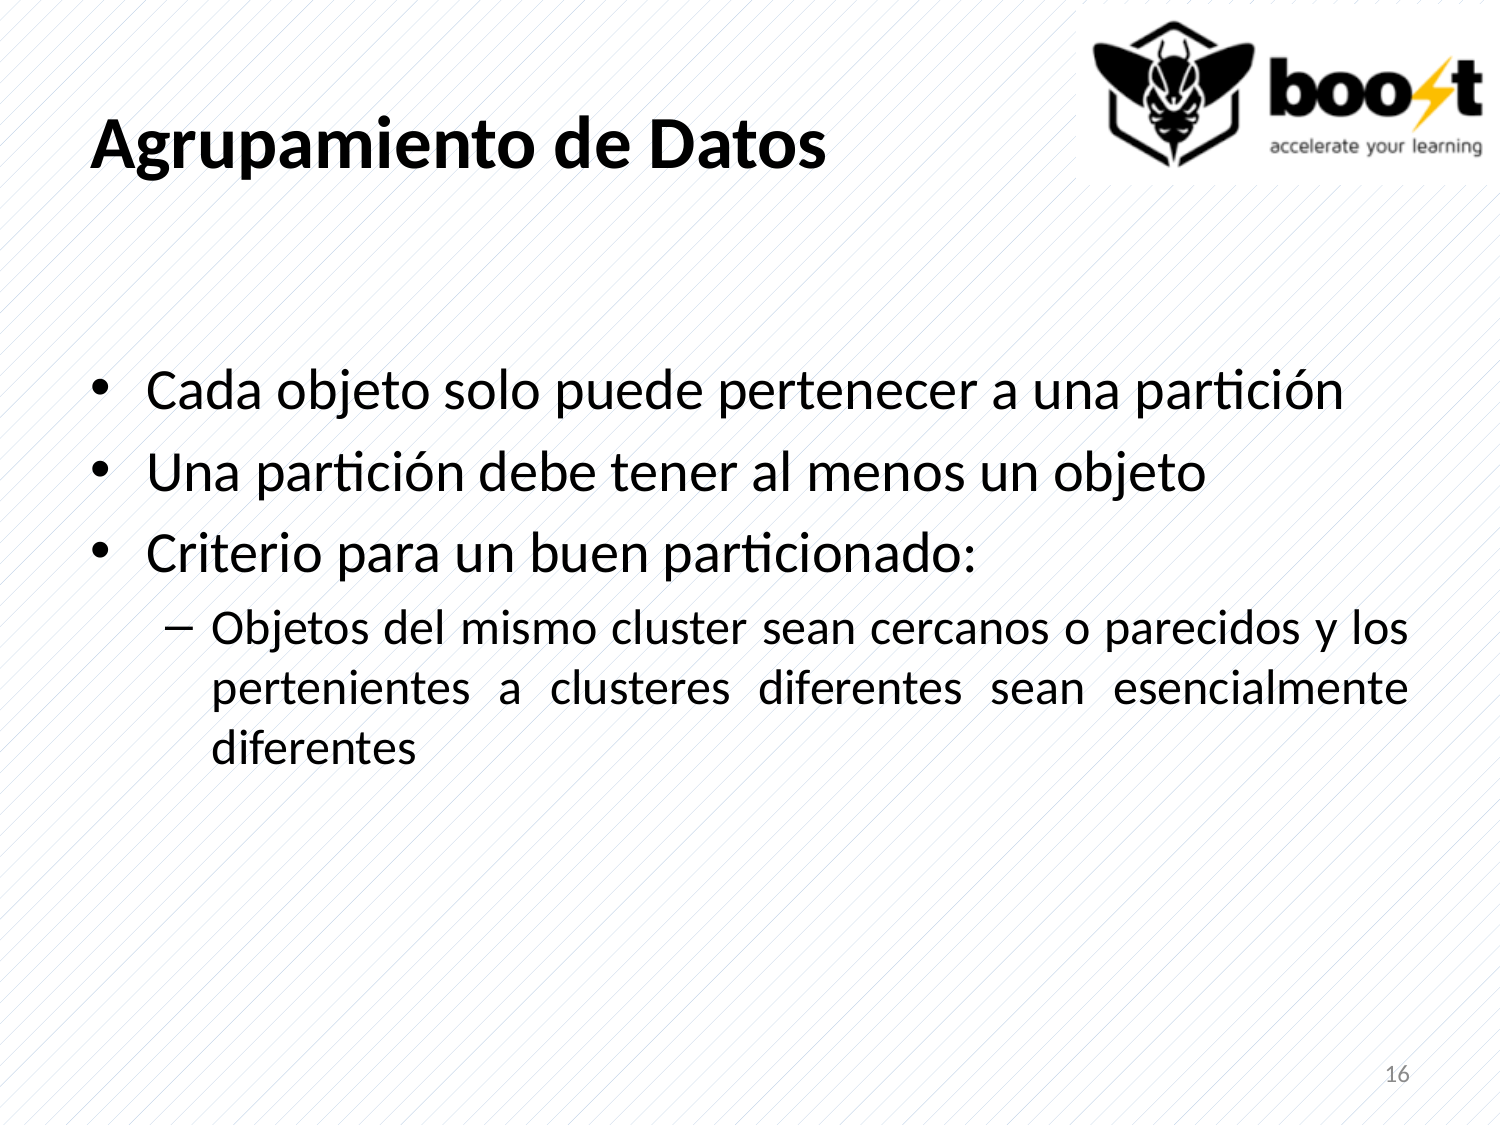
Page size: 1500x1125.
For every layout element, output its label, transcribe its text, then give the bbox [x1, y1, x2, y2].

picture [1076, 4, 1500, 185]
title Agrupamiento de Datos [75, 45, 1425, 233]
list Cada objeto solo puede pertenecer a una partición Una partición debe tener al menos un objeto Criterio para un buen particionado: Objetos del mismo cluster sean cercanos o parecidos y los pertenientes a clusteres diferentes sean esencialmente diferentes [75, 262, 1425, 1005]
slide_number 16 [1074, 1042, 1425, 1103]
